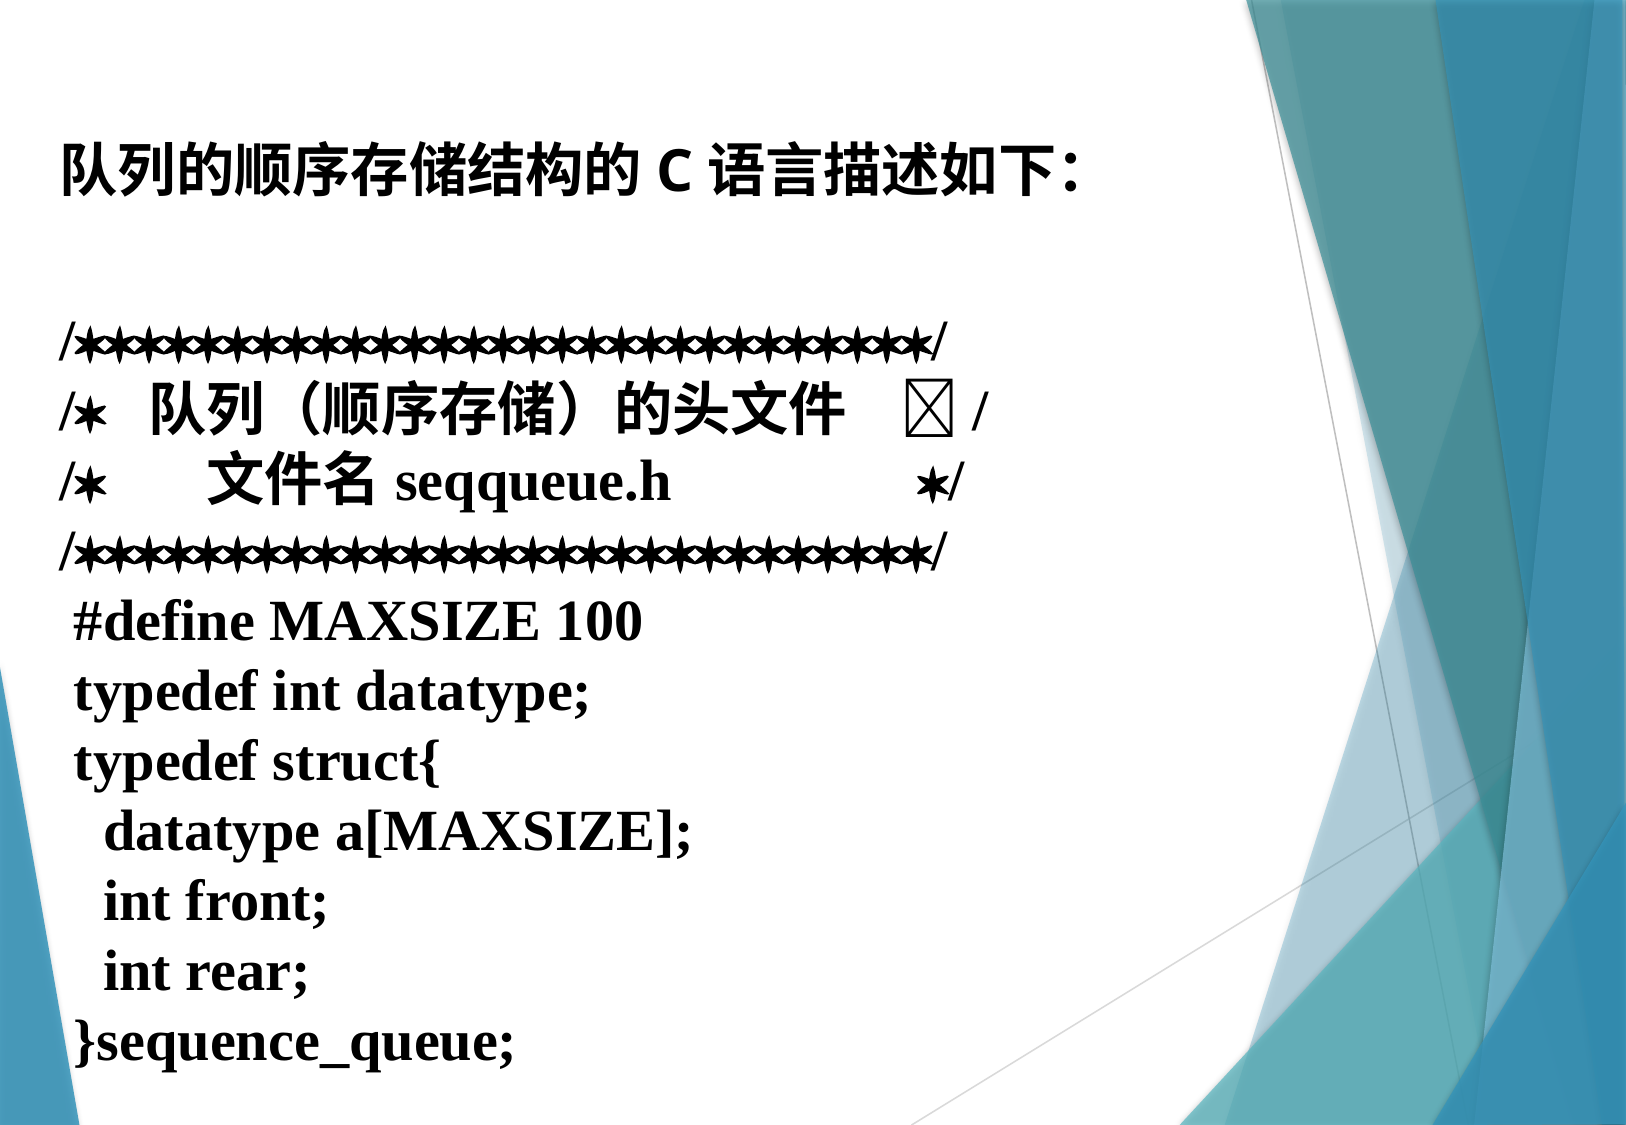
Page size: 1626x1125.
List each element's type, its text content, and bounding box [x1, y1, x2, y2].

text_box 队列的顺序存储结构的C语言描述如下： // / 队列（顺序存储）的头文件 / / 文件名seqqueue.h / // #define MAXSIZE 100 typedef int datatype; typedef struct{ datatype a[MAXSIZE]; int front; int rear; }sequence_queue; [44, 125, 1589, 1080]
